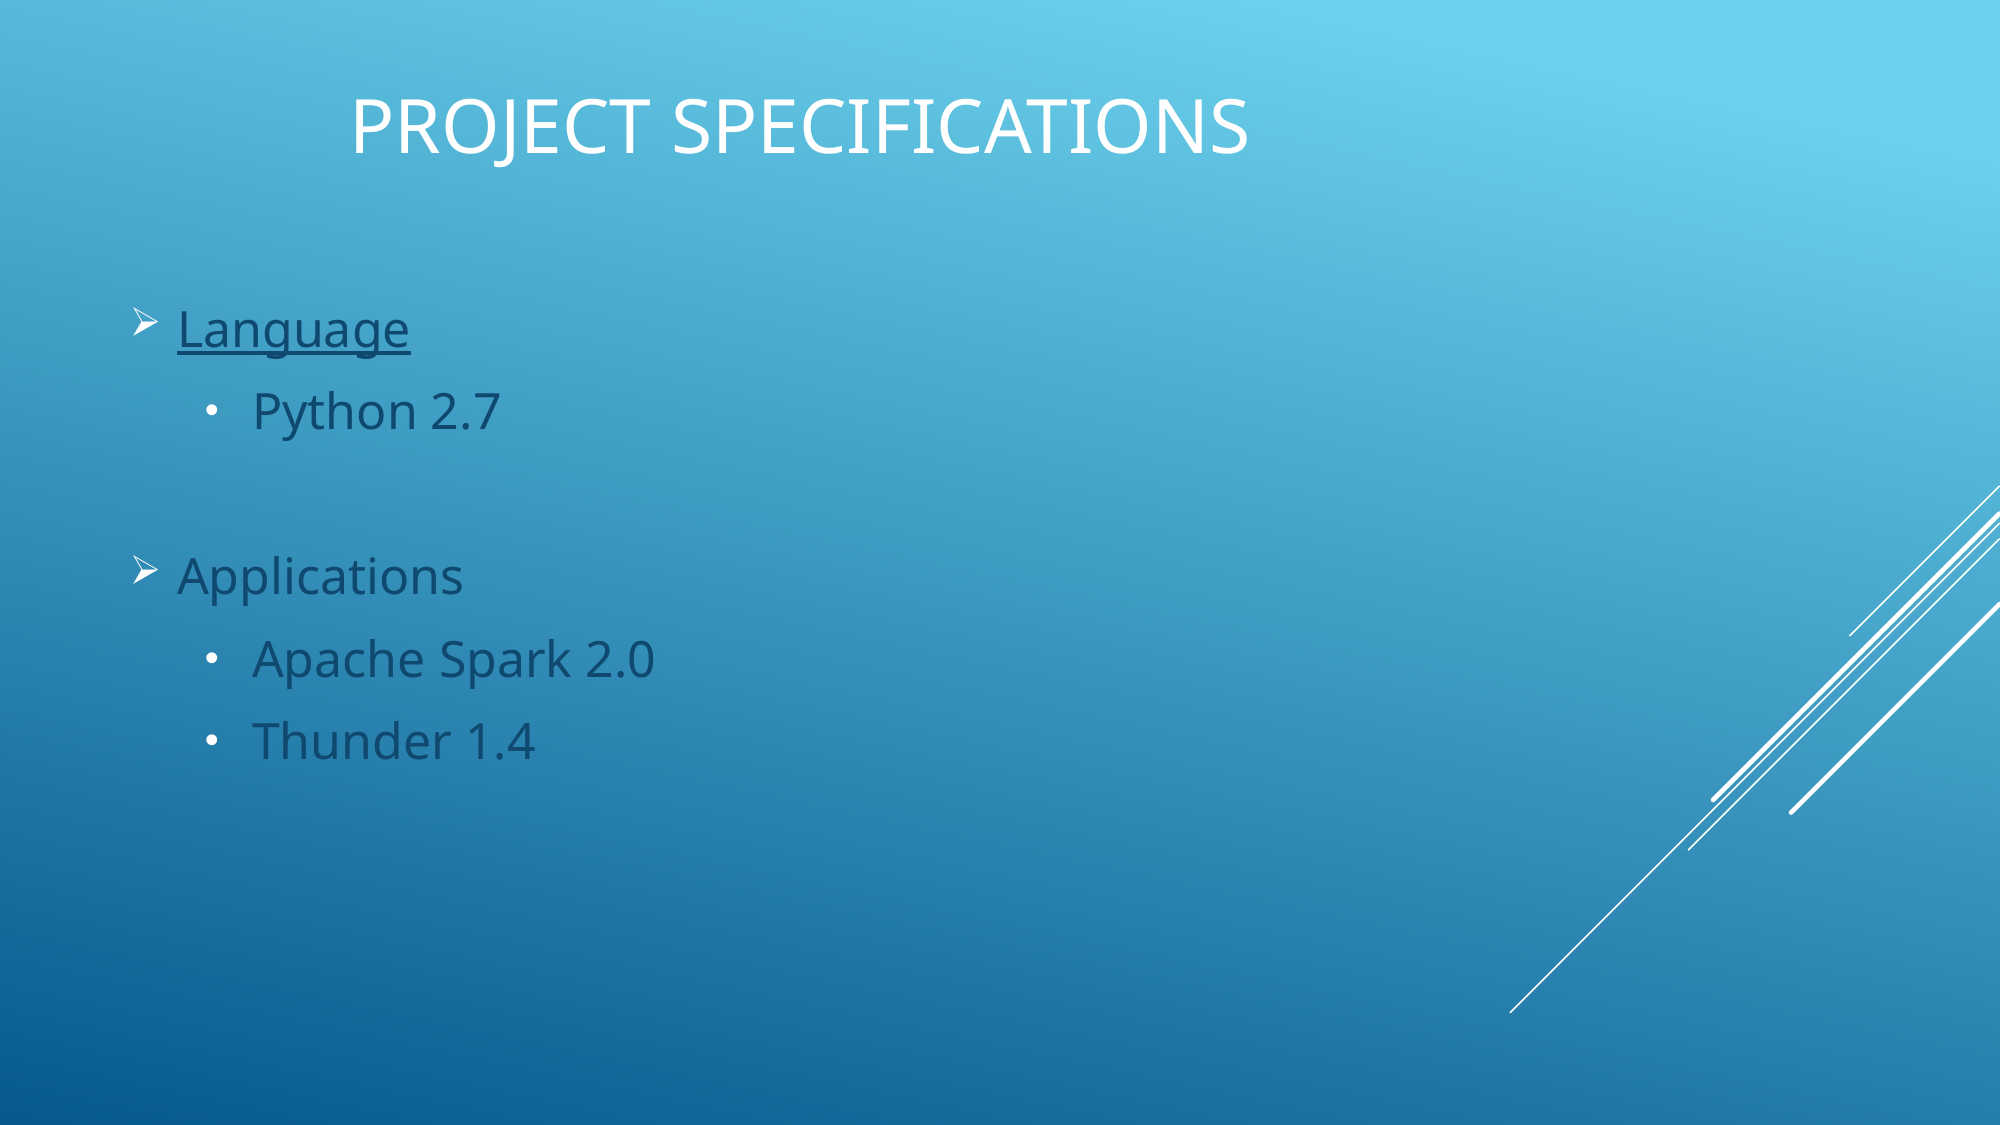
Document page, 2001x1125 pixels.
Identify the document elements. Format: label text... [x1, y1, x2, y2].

list Language Python 2.7 Applications Apache Spark 2.0 Thunder 1.4 [115, 226, 1516, 912]
title Project Specifications [100, 0, 1501, 248]
